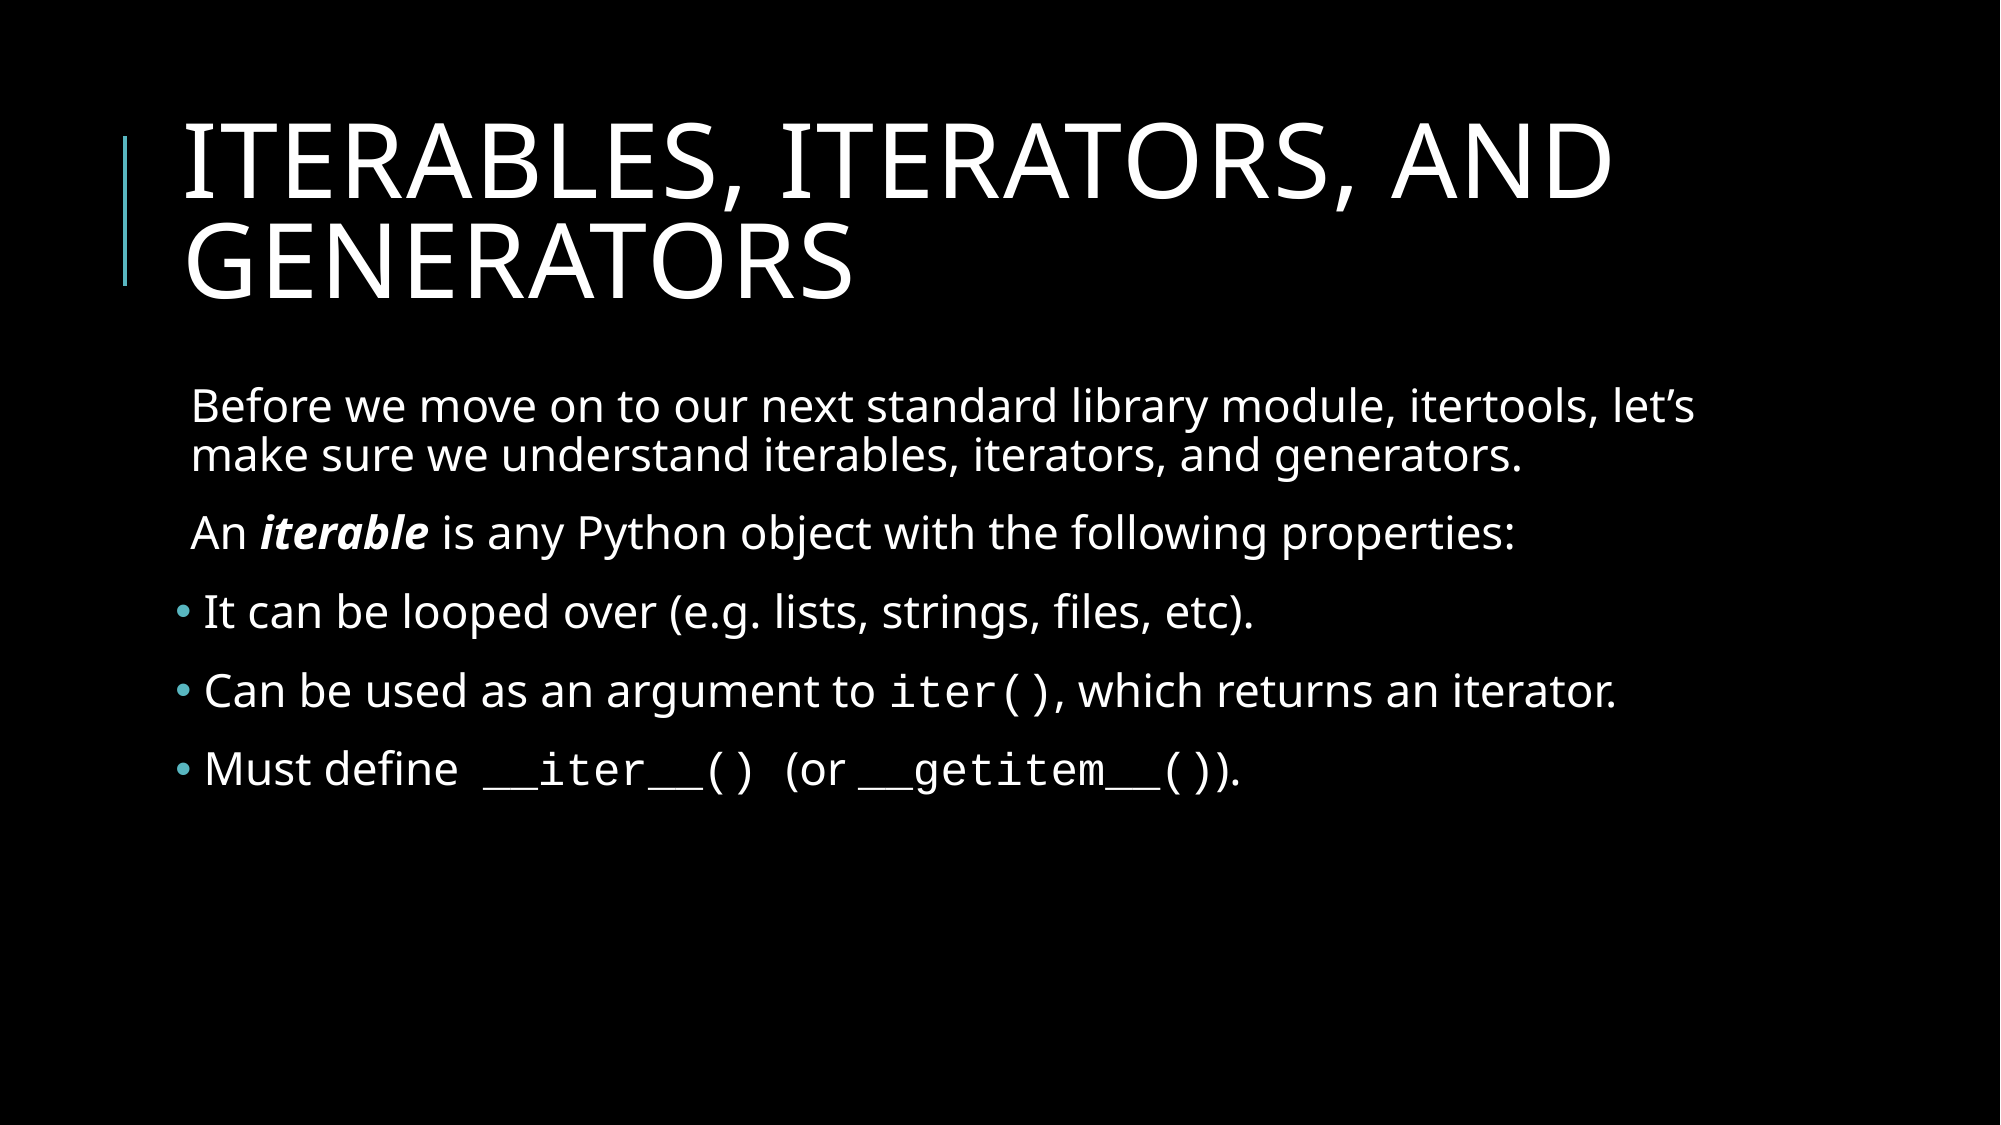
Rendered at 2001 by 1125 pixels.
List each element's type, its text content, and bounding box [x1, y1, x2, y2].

list Before we move on to our next standard library module, itertools, let’s make sure we understand iterables, iterators, and generators. An iterable is any Python object with the following properties: It can be looped over (e.g. lists, strings, files, etc). Can be used as an argument to iter(), which returns an iterator. Must define __iter__() (or __getitem__()). [168, 375, 1763, 1035]
title Iterables, iterators, and generators [168, 96, 1763, 342]
